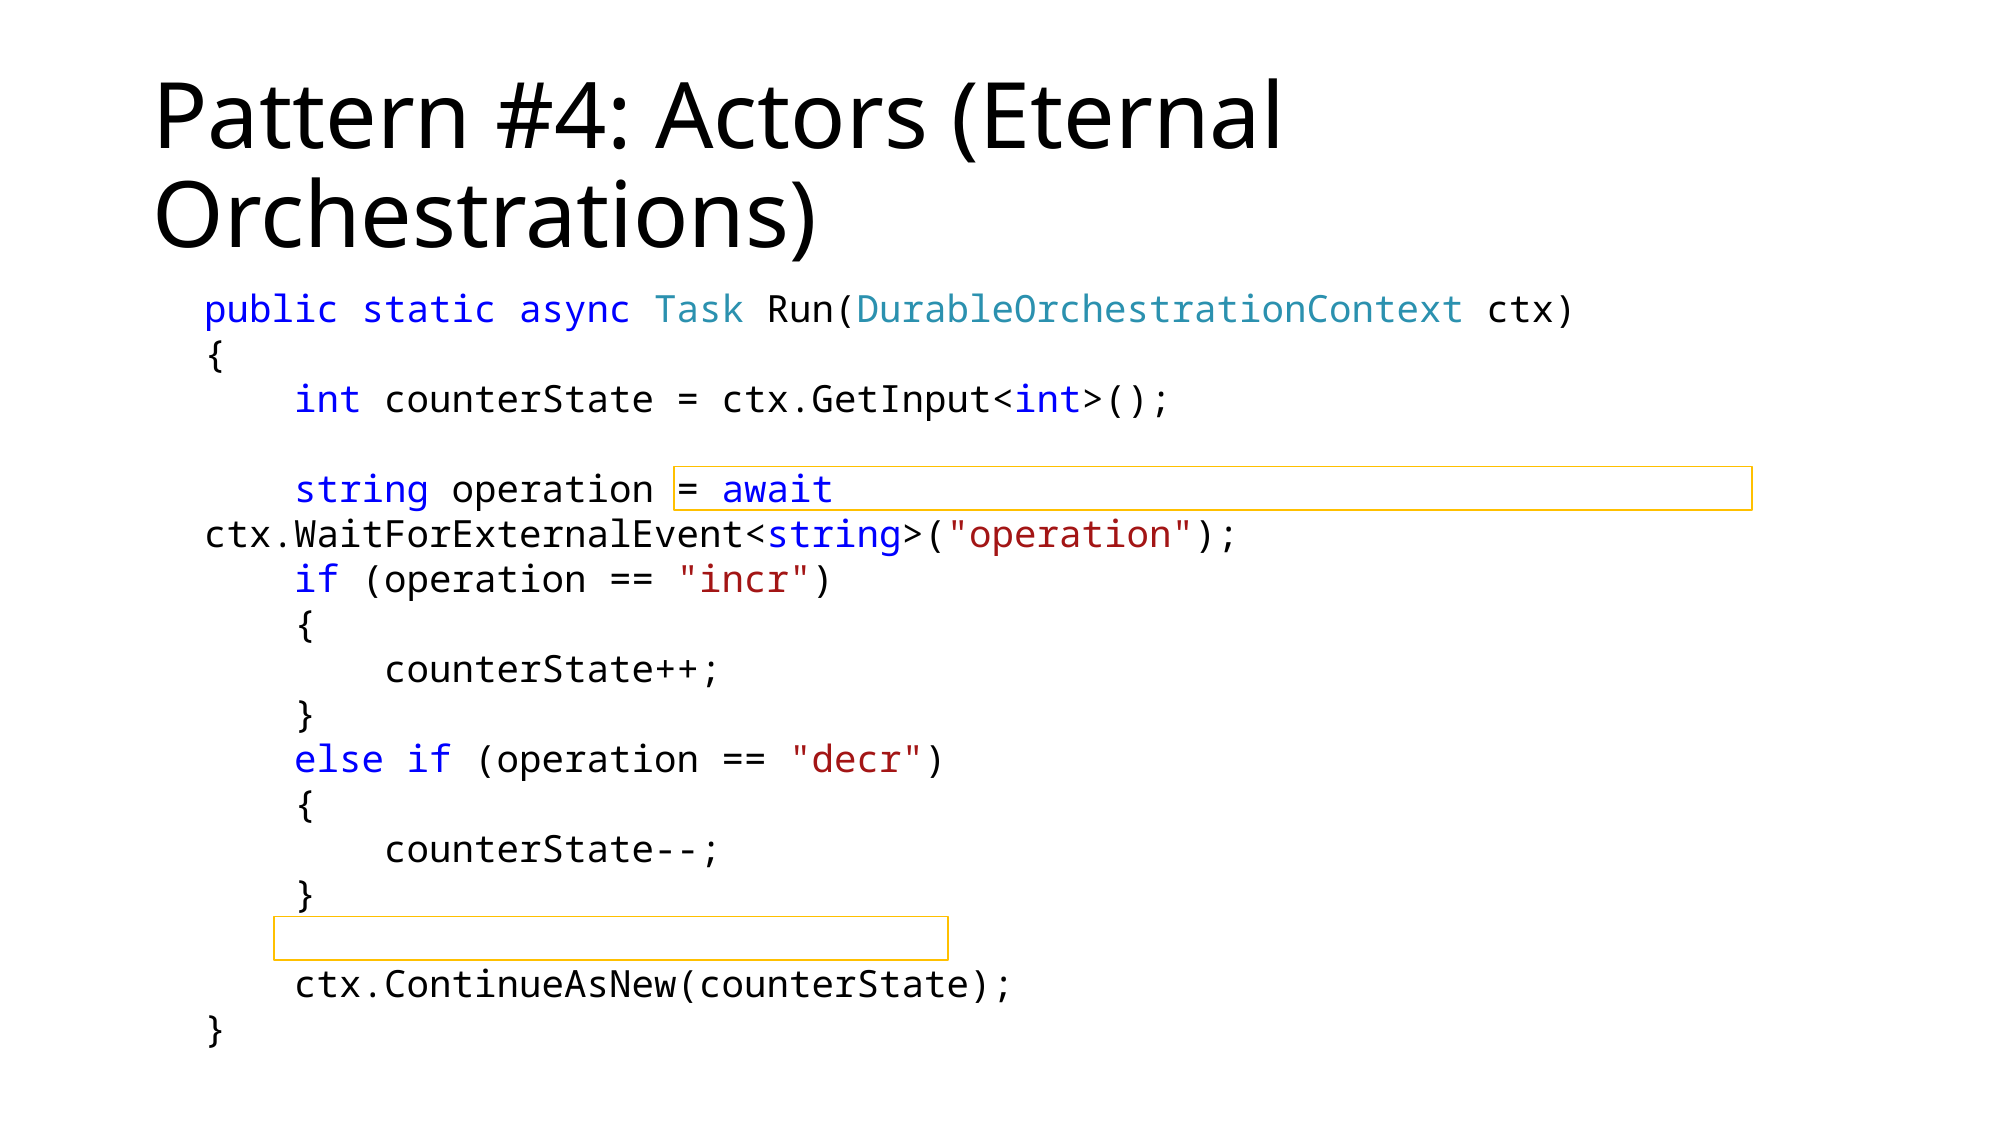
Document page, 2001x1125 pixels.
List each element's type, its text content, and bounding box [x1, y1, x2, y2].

title Pattern #4: Actors (Eternal Orchestrations) [137, 59, 1863, 278]
text_box [273, 916, 949, 960]
text_box [673, 466, 1752, 510]
text_box public static async Task Run(DurableOrchestrationContext ctx) { int counterState = ctx.GetInput<int>(); string operation = await ctx.WaitForExternalEvent<string>("operation"); if (operation == "incr") { counterState++; } else if (operation == "decr") { counterState--; } ctx.ContinueAsNew(counterState); } [189, 277, 1811, 1057]
